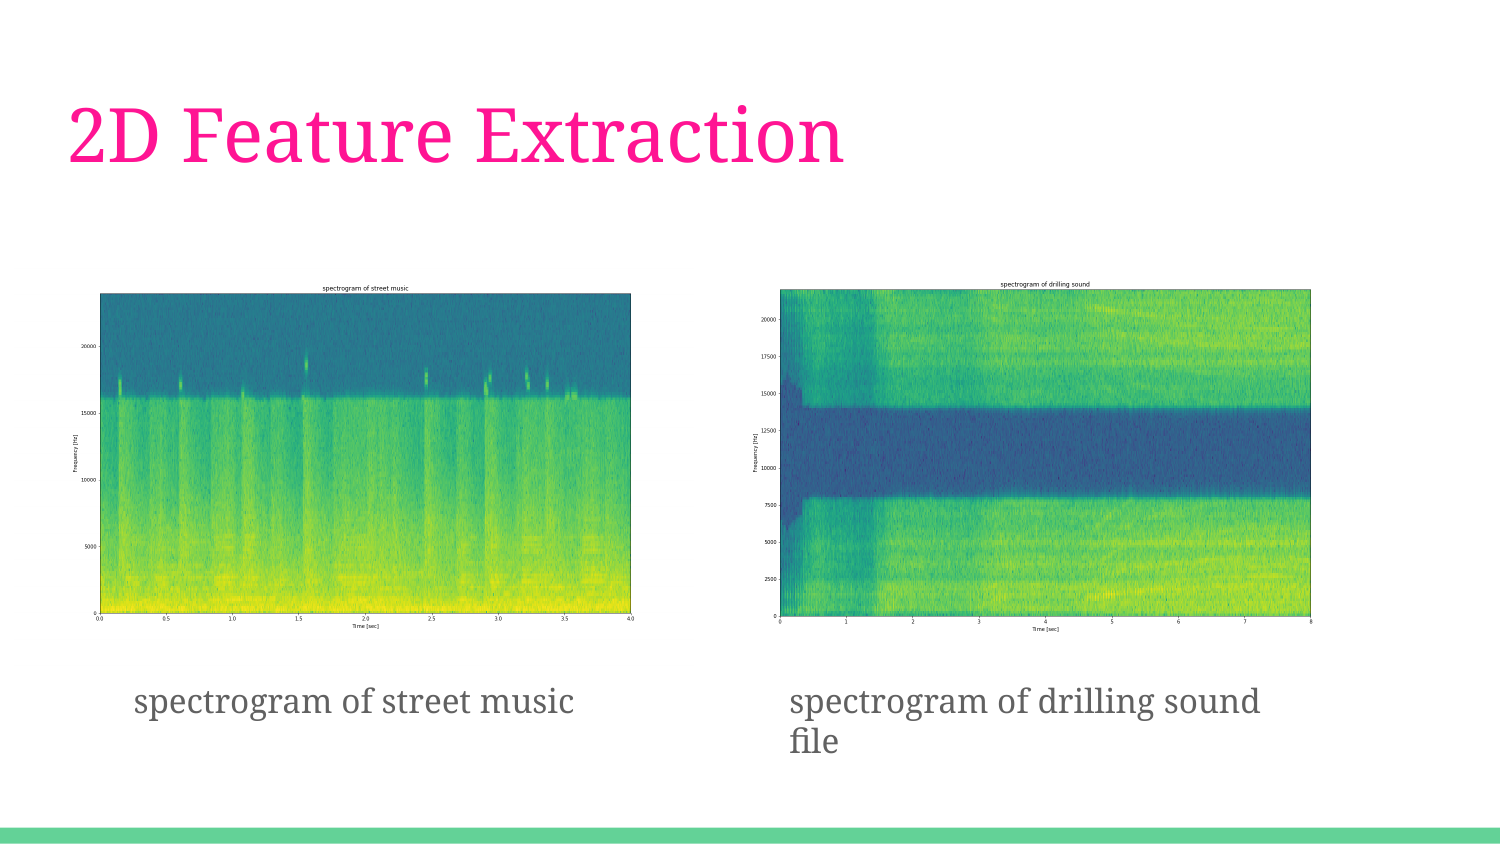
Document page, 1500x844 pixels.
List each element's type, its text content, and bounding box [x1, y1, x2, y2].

text_box spectrogram of street music [118, 674, 595, 760]
title 2D Feature Extraction [51, 72, 1449, 167]
picture [14, 237, 1380, 671]
text_box spectrogram of drilling sound file [774, 679, 1300, 750]
